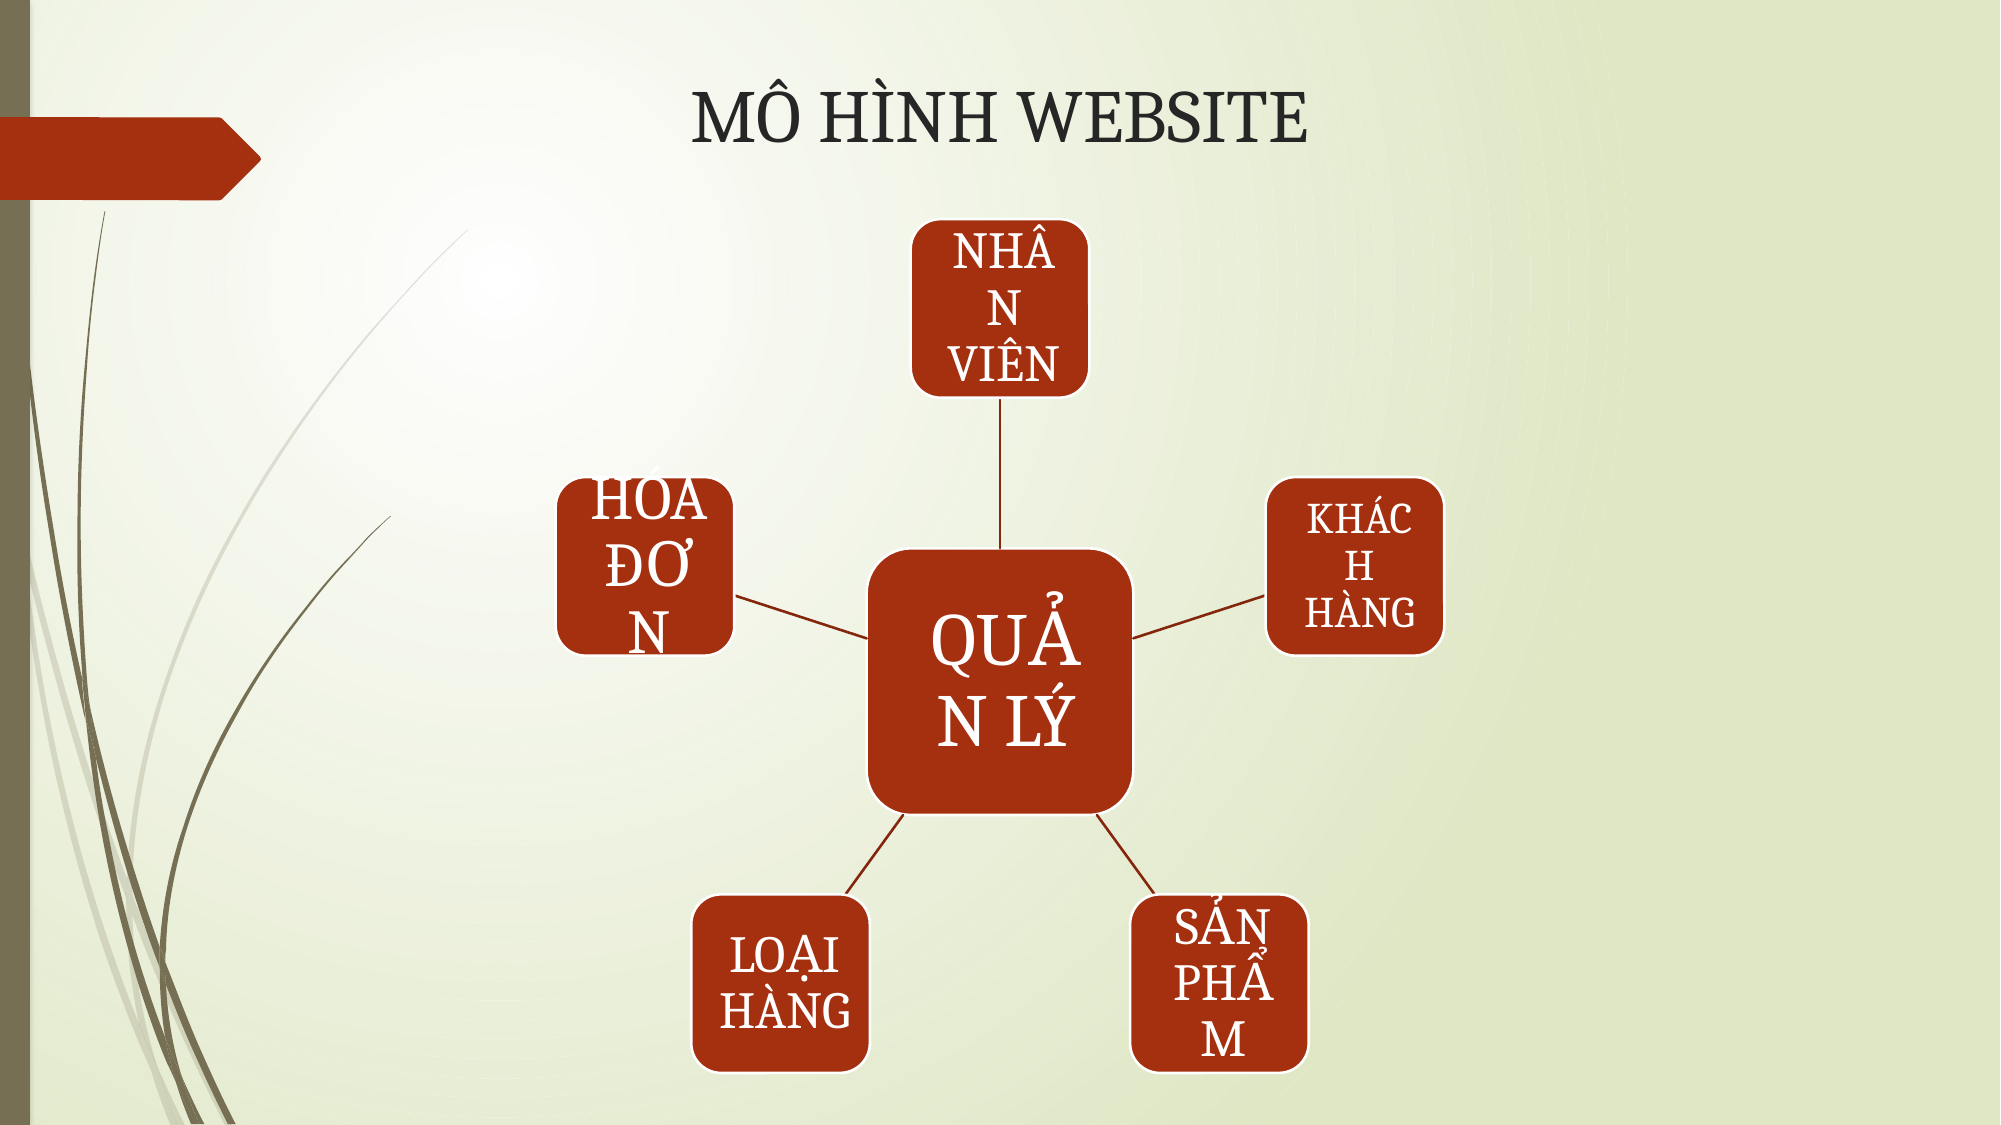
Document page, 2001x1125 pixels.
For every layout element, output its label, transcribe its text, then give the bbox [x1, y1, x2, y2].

title MÔ HÌNH WEBSITE [269, 59, 1731, 270]
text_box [332, 201, 1667, 1091]
